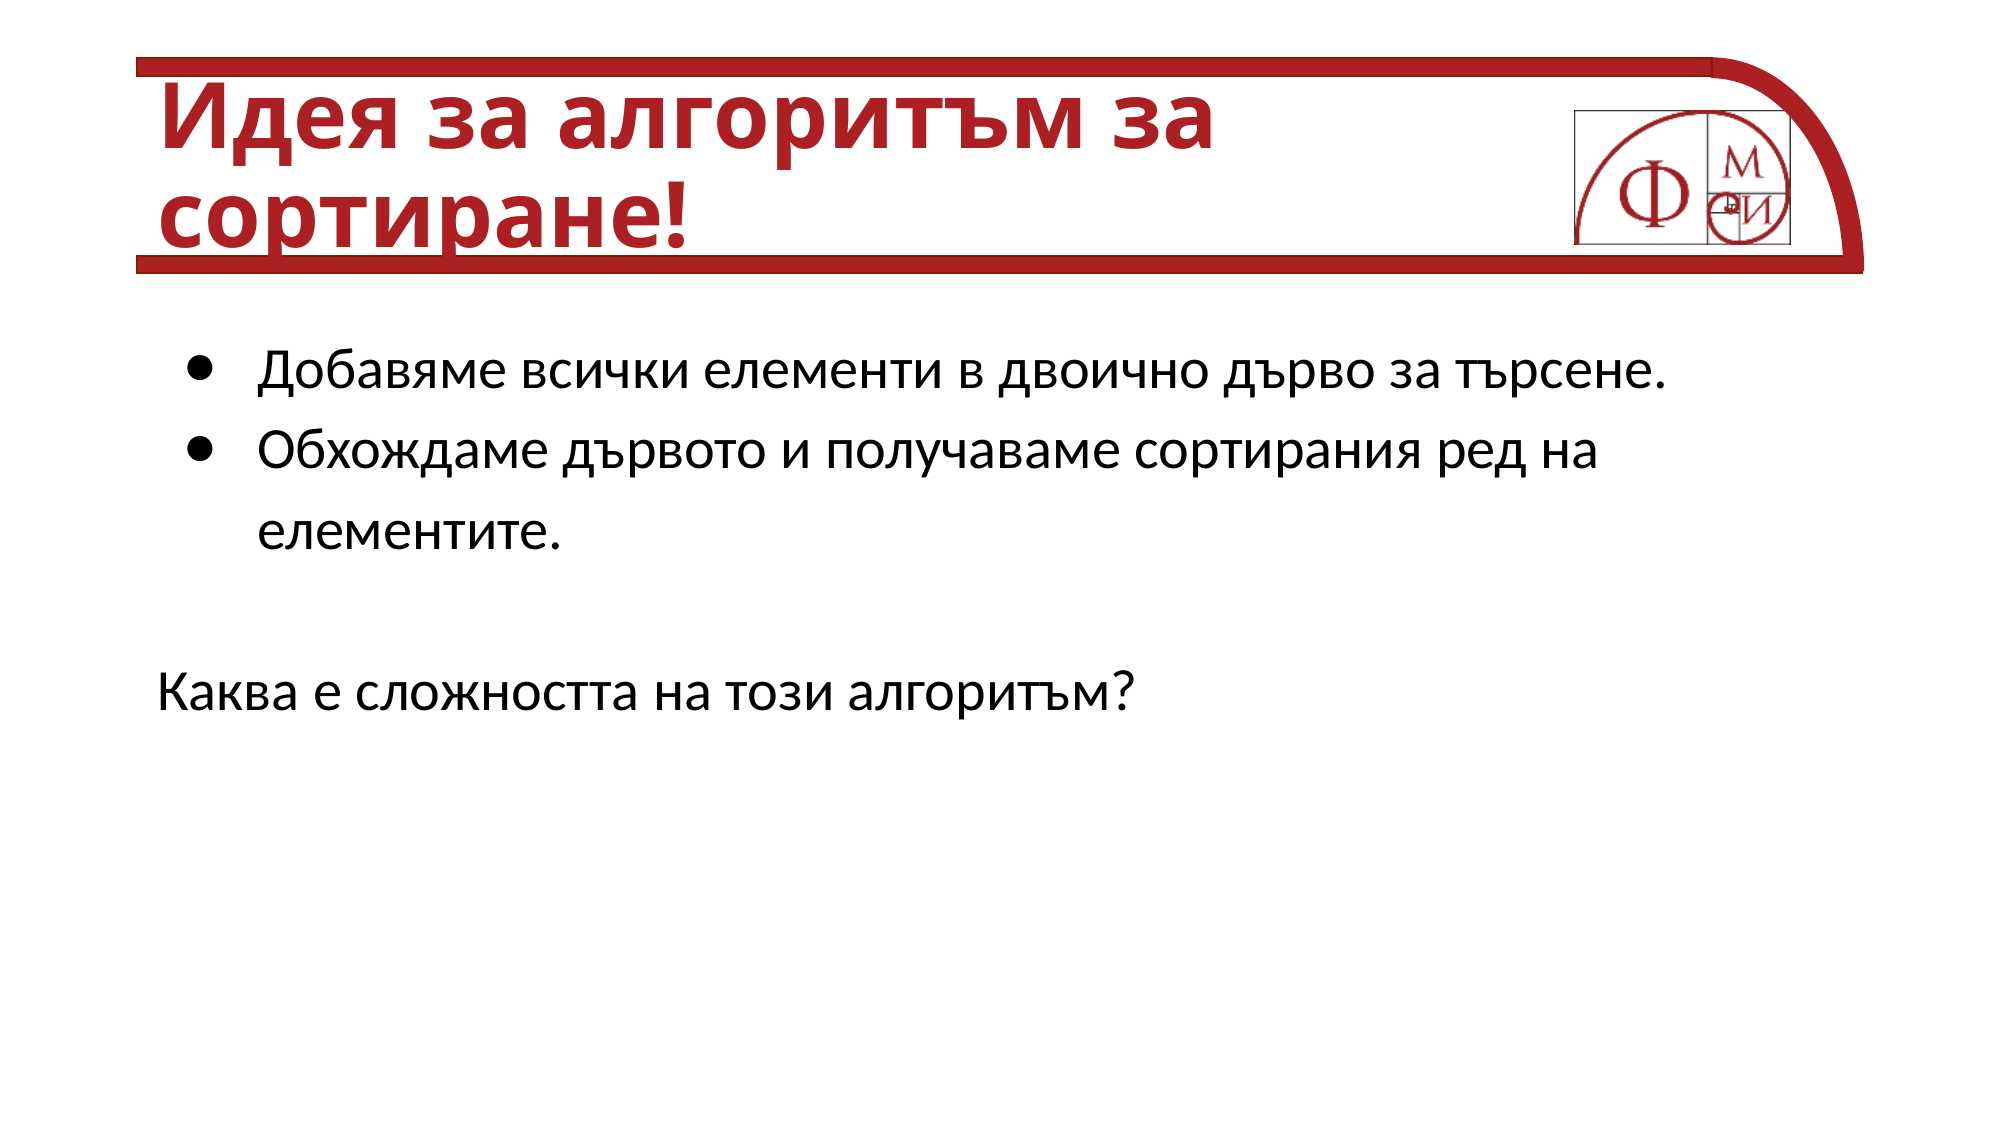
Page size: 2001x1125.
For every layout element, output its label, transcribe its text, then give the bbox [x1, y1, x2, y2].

list Добавяме всички елементи в двоично дърво за търсене. Обхождаме дървото и получаваме сортирания ред на елементите. Каква е сложността на този алгоритъм? [137, 299, 1863, 1014]
picture [1574, 110, 1791, 245]
title Идея за алгоритъм за сортиране! [137, 59, 1568, 278]
